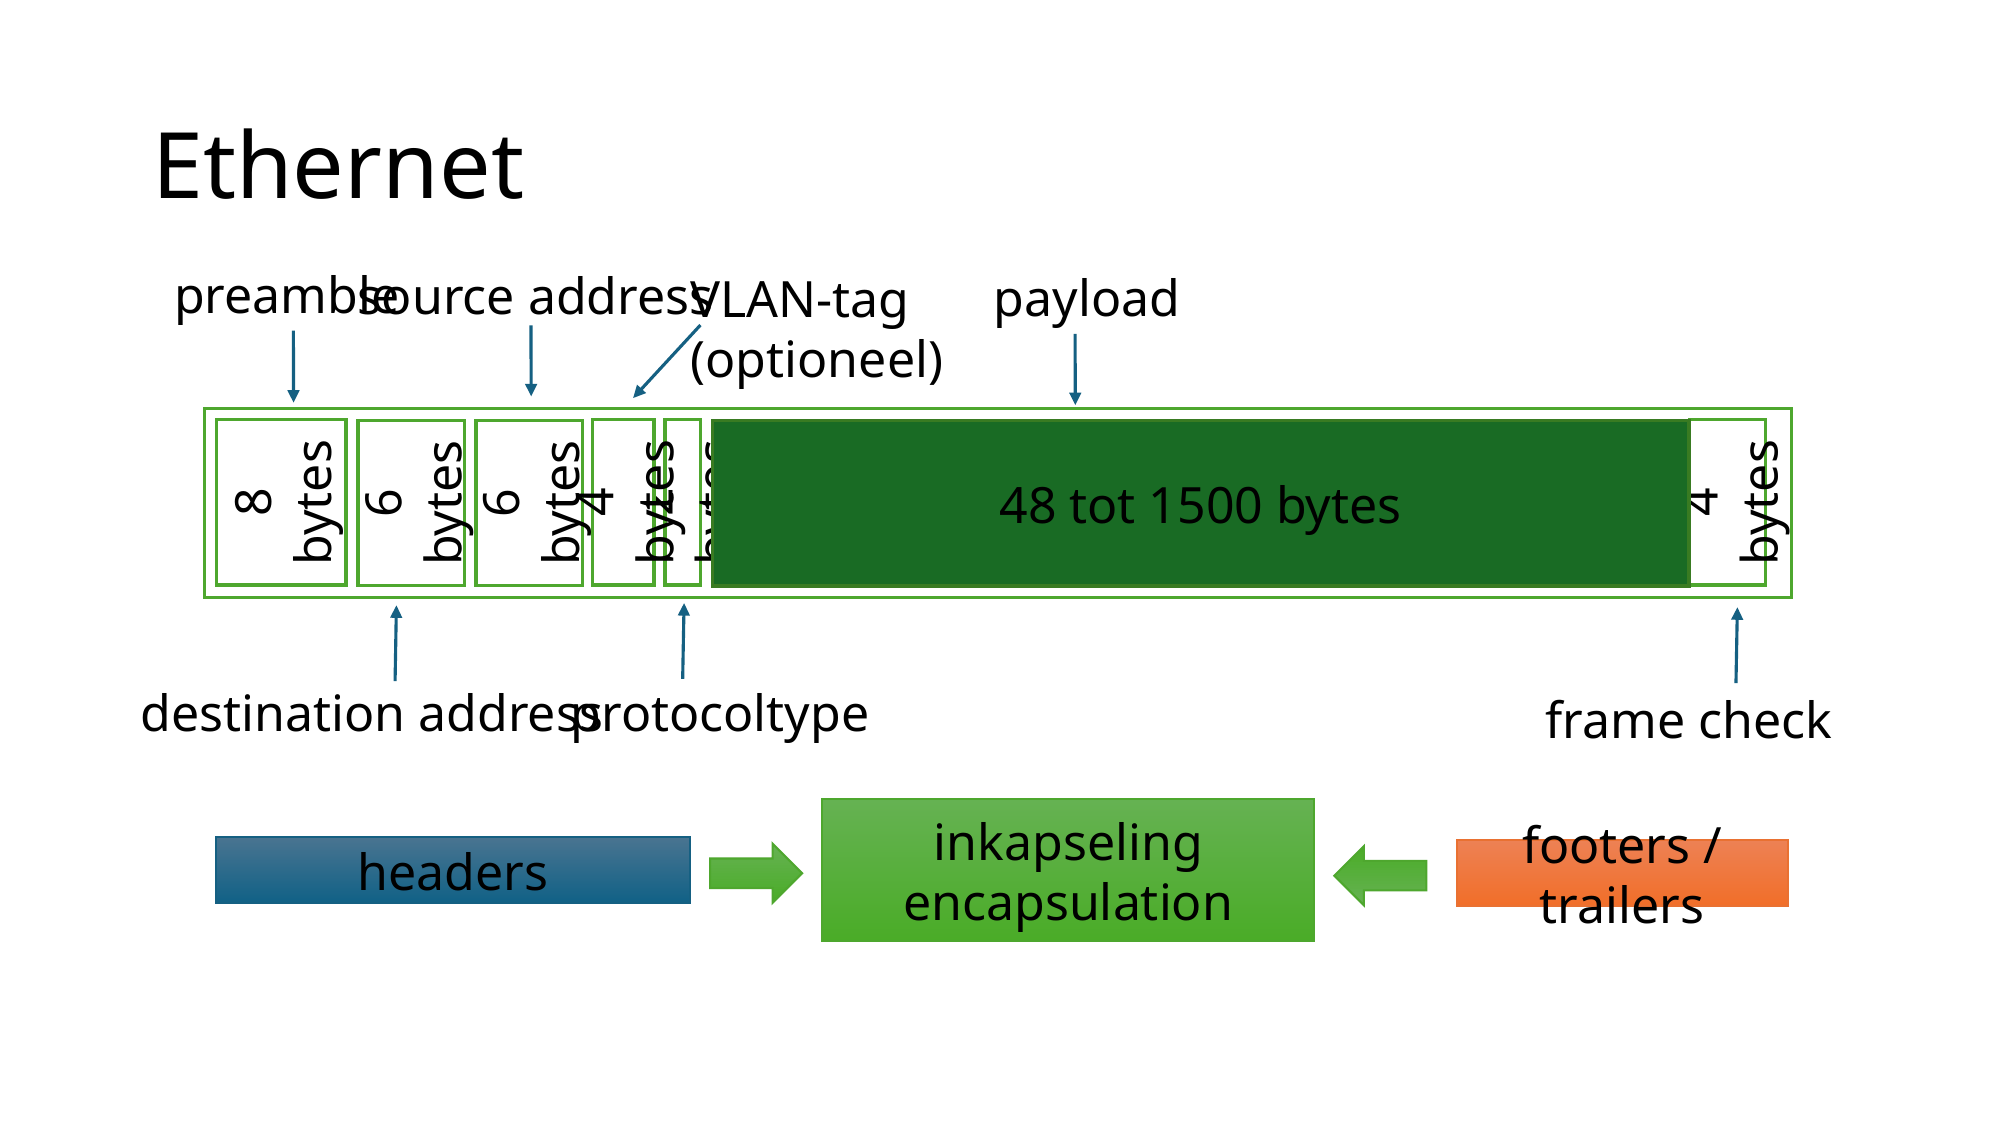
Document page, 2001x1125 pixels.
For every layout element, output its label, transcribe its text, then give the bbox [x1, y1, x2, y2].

text_box [1332, 843, 1428, 908]
text_box VLAN-tag (optioneel) [675, 259, 959, 395]
text_box 4 bytes [1688, 418, 1767, 587]
text_box protocoltype [620, 673, 885, 749]
text_box frame check [1530, 681, 1848, 757]
text_box [709, 841, 804, 906]
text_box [632, 324, 701, 399]
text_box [643, 311, 725, 404]
text_box [203, 407, 1793, 599]
text_box 6 bytes [474, 419, 584, 587]
text_box payload [979, 258, 1195, 334]
text_box headers [215, 836, 691, 904]
title Ethernet [137, 59, 1863, 278]
text_box 48 tot 1500 bytes [711, 419, 1691, 588]
text_box 2 bytes [663, 418, 702, 587]
text_box destination address [125, 673, 620, 749]
text_box footers / trailers [1456, 839, 1789, 907]
text_box preamble [159, 255, 428, 331]
text_box 8 bytes [215, 418, 348, 587]
text_box source address [343, 256, 742, 332]
text_box 4 bytes [591, 418, 656, 587]
text_box 6 bytes [356, 419, 466, 587]
text_box inkapseling encapsulation [821, 798, 1315, 942]
